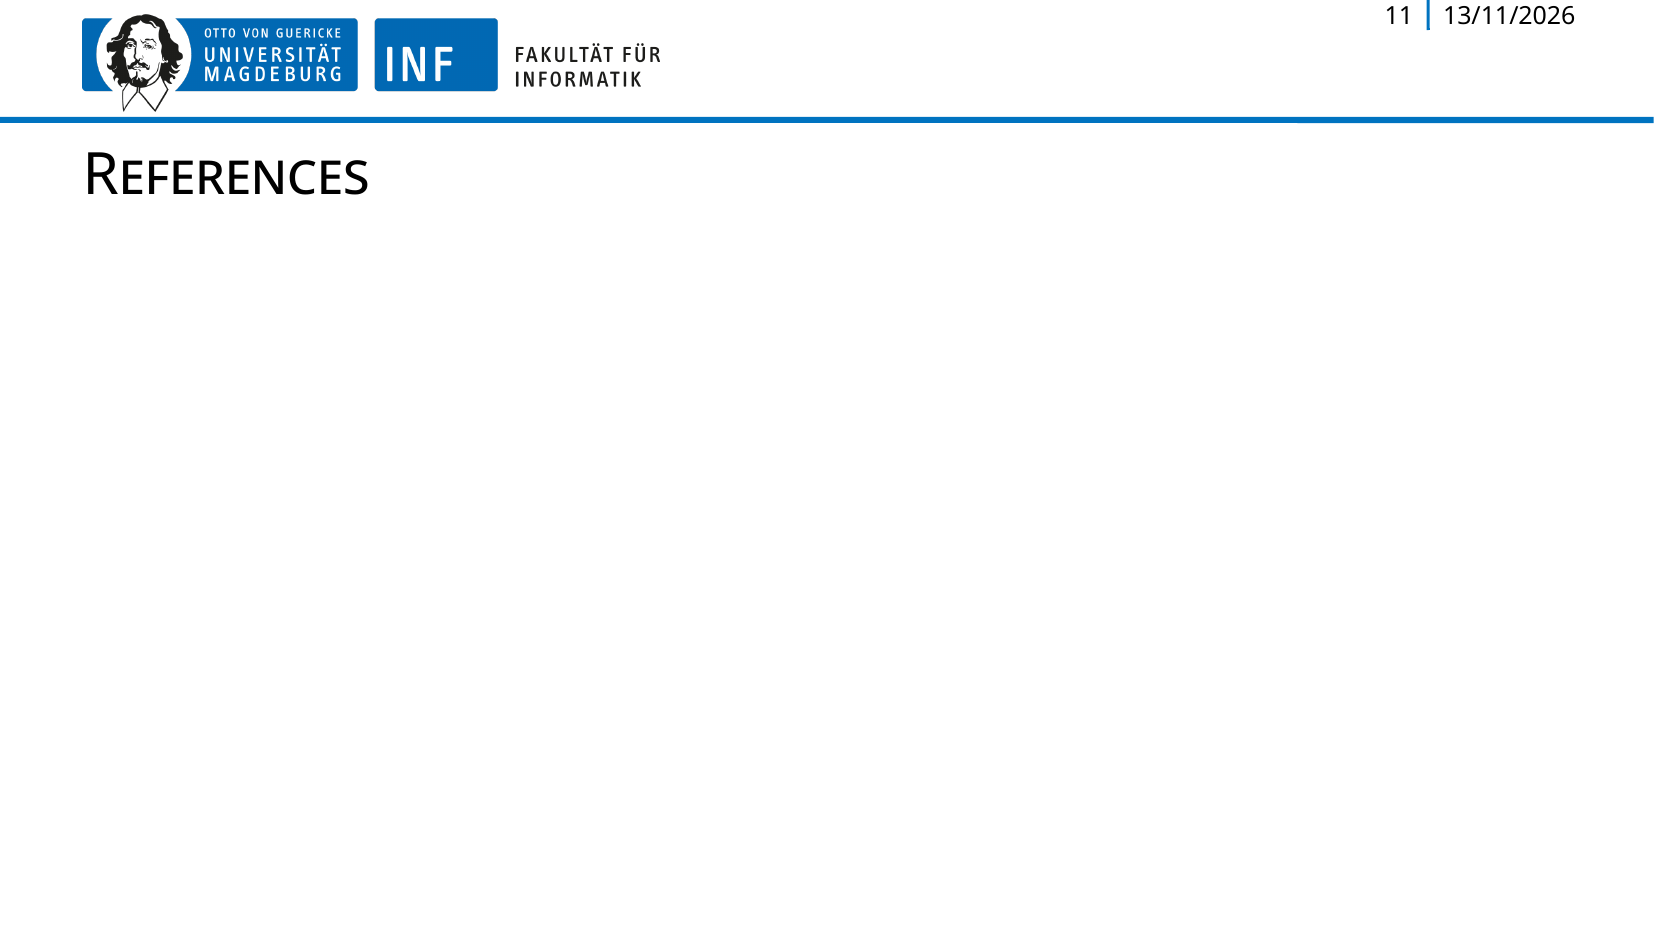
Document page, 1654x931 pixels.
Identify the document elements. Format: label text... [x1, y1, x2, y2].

picture [82, 14, 660, 112]
title References [82, 131, 1571, 210]
slide_number 11 [1203, 0, 1414, 65]
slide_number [1443, 0, 1639, 65]
